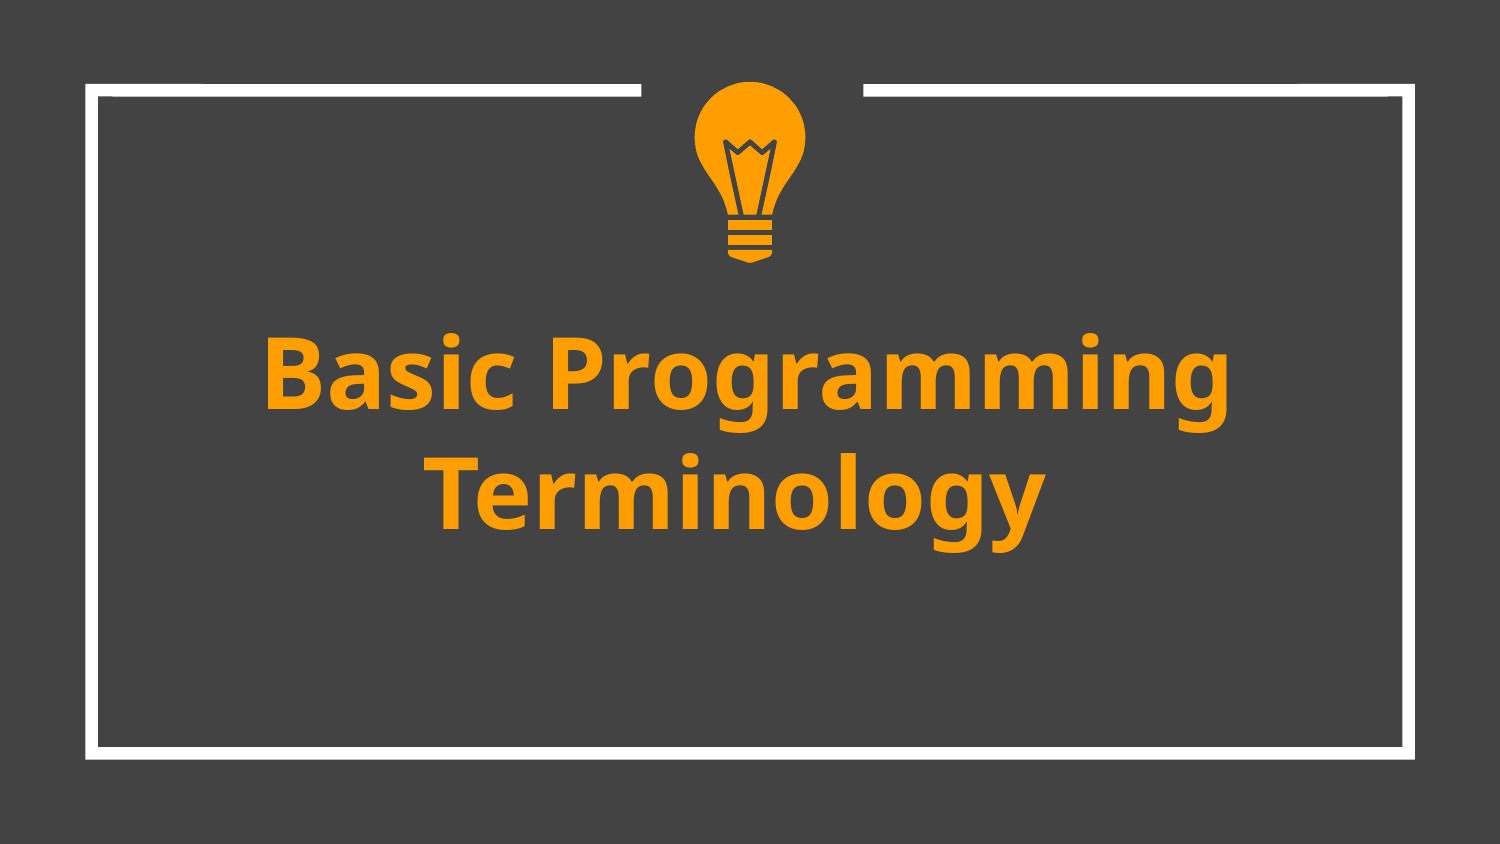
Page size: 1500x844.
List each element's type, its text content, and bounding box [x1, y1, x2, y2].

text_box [694, 81, 806, 264]
title Basic Programming Terminology [205, 294, 1290, 681]
